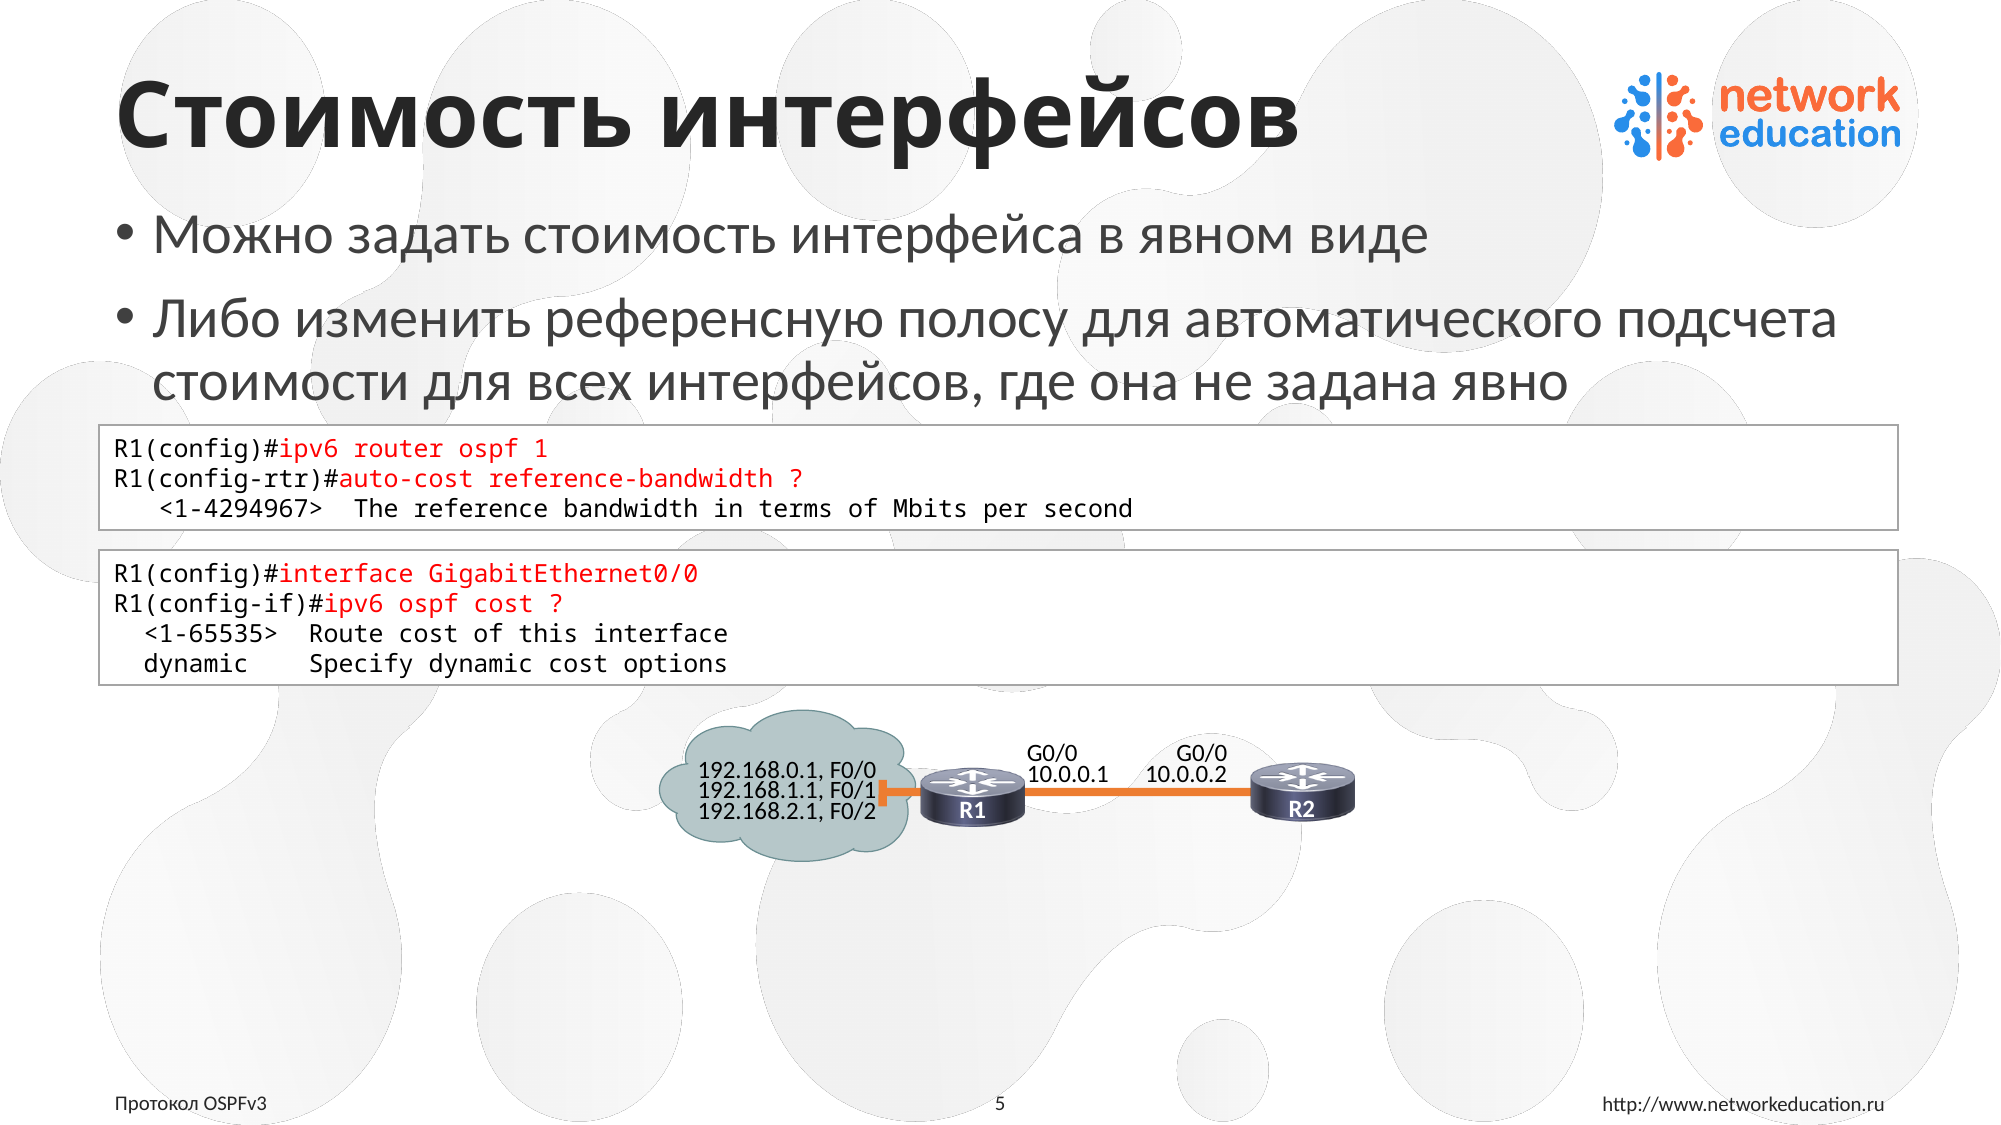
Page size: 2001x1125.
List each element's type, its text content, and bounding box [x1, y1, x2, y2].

title Стоимость интерфейсов [99, 60, 1900, 167]
text_box R2 [1293, 826, 1340, 830]
footer Протокол OSPFv3 [100, 1082, 776, 1125]
picture [0, 0, 2001, 1125]
text_box R1(config)#ipv6 router ospf 1 R1(config-rtr)#auto-cost reference-bandwidth ? <1-4294967> The reference bandwidth in terms of Mbits per second [98, 424, 1899, 531]
slide_number 5 [777, 1082, 1222, 1125]
list Можно задать стоимость интерфейса в явном виде Либо изменить референсную полосу для автоматического подсчета стоимости для всех интерфейсов, где она не задана явно [99, 196, 1900, 1035]
text_box R1(config)#interface GigabitEthernet0/0 R1(config-if)#ipv6 ospf cost ? <1-65535> Route cost of this interface dynamic Specify dynamic cost options [98, 549, 1899, 686]
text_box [658, 708, 1293, 863]
